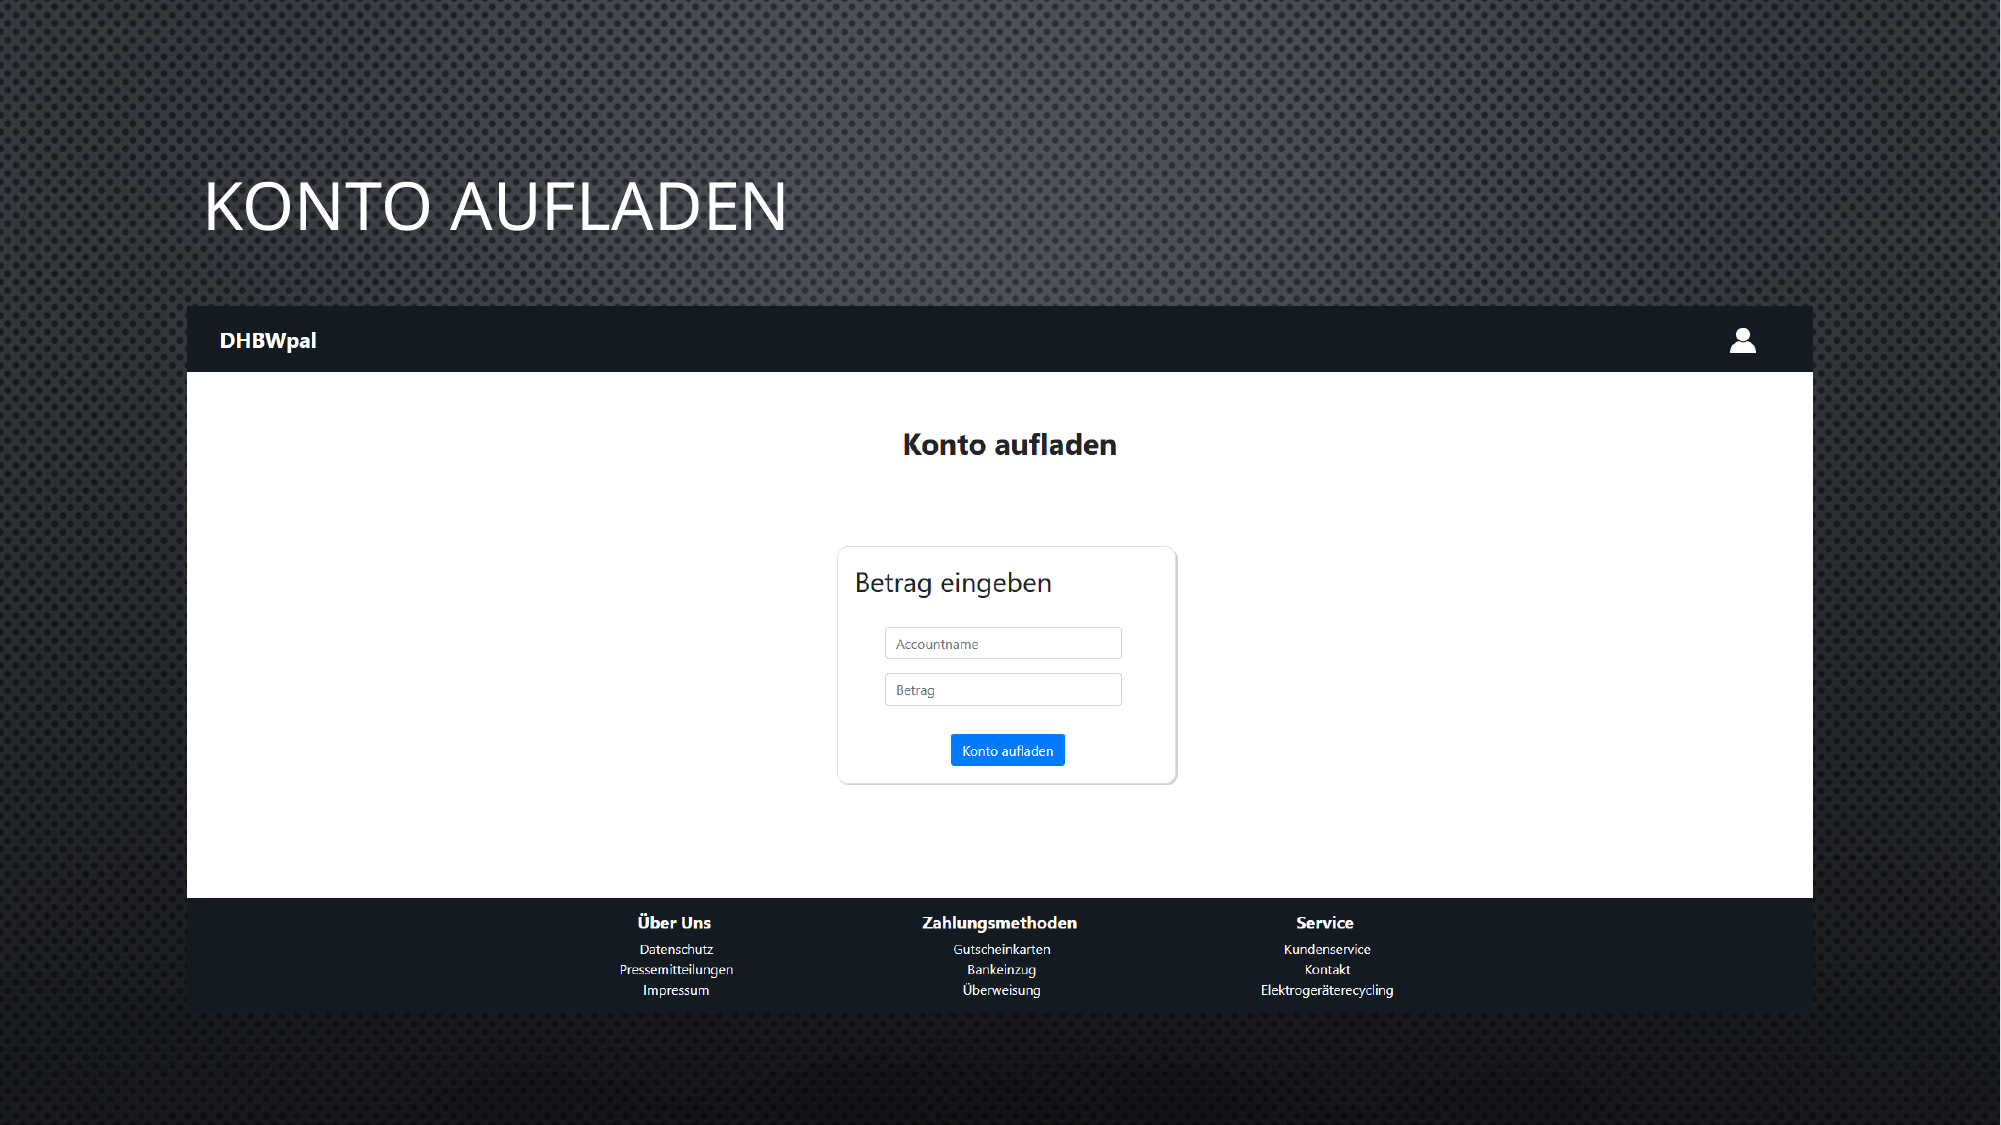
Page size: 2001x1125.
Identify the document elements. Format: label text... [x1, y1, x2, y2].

title Konto aufladen [187, 47, 1813, 306]
picture [187, 306, 1813, 1012]
